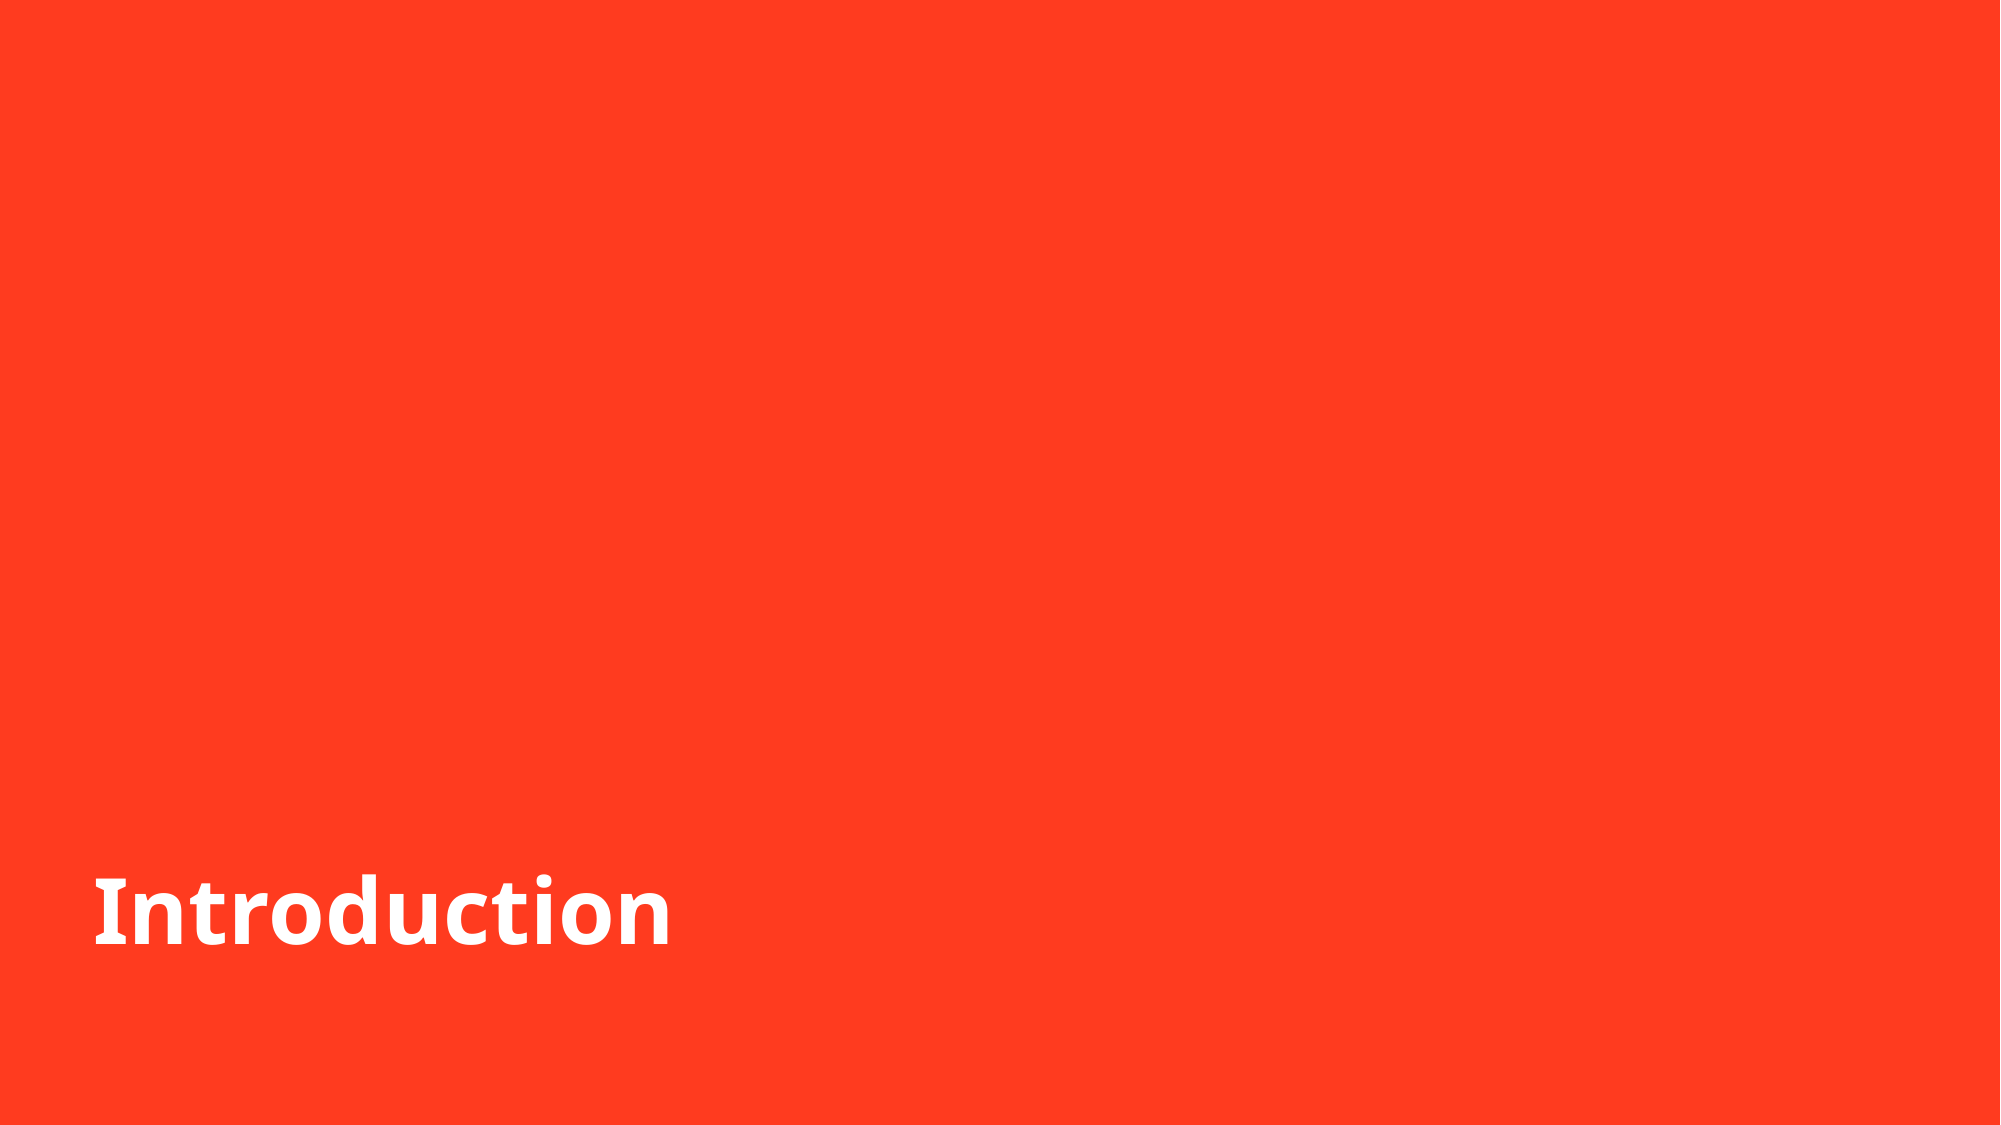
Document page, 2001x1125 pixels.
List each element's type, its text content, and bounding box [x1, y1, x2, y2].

text_box Introduction [85, 582, 1863, 967]
